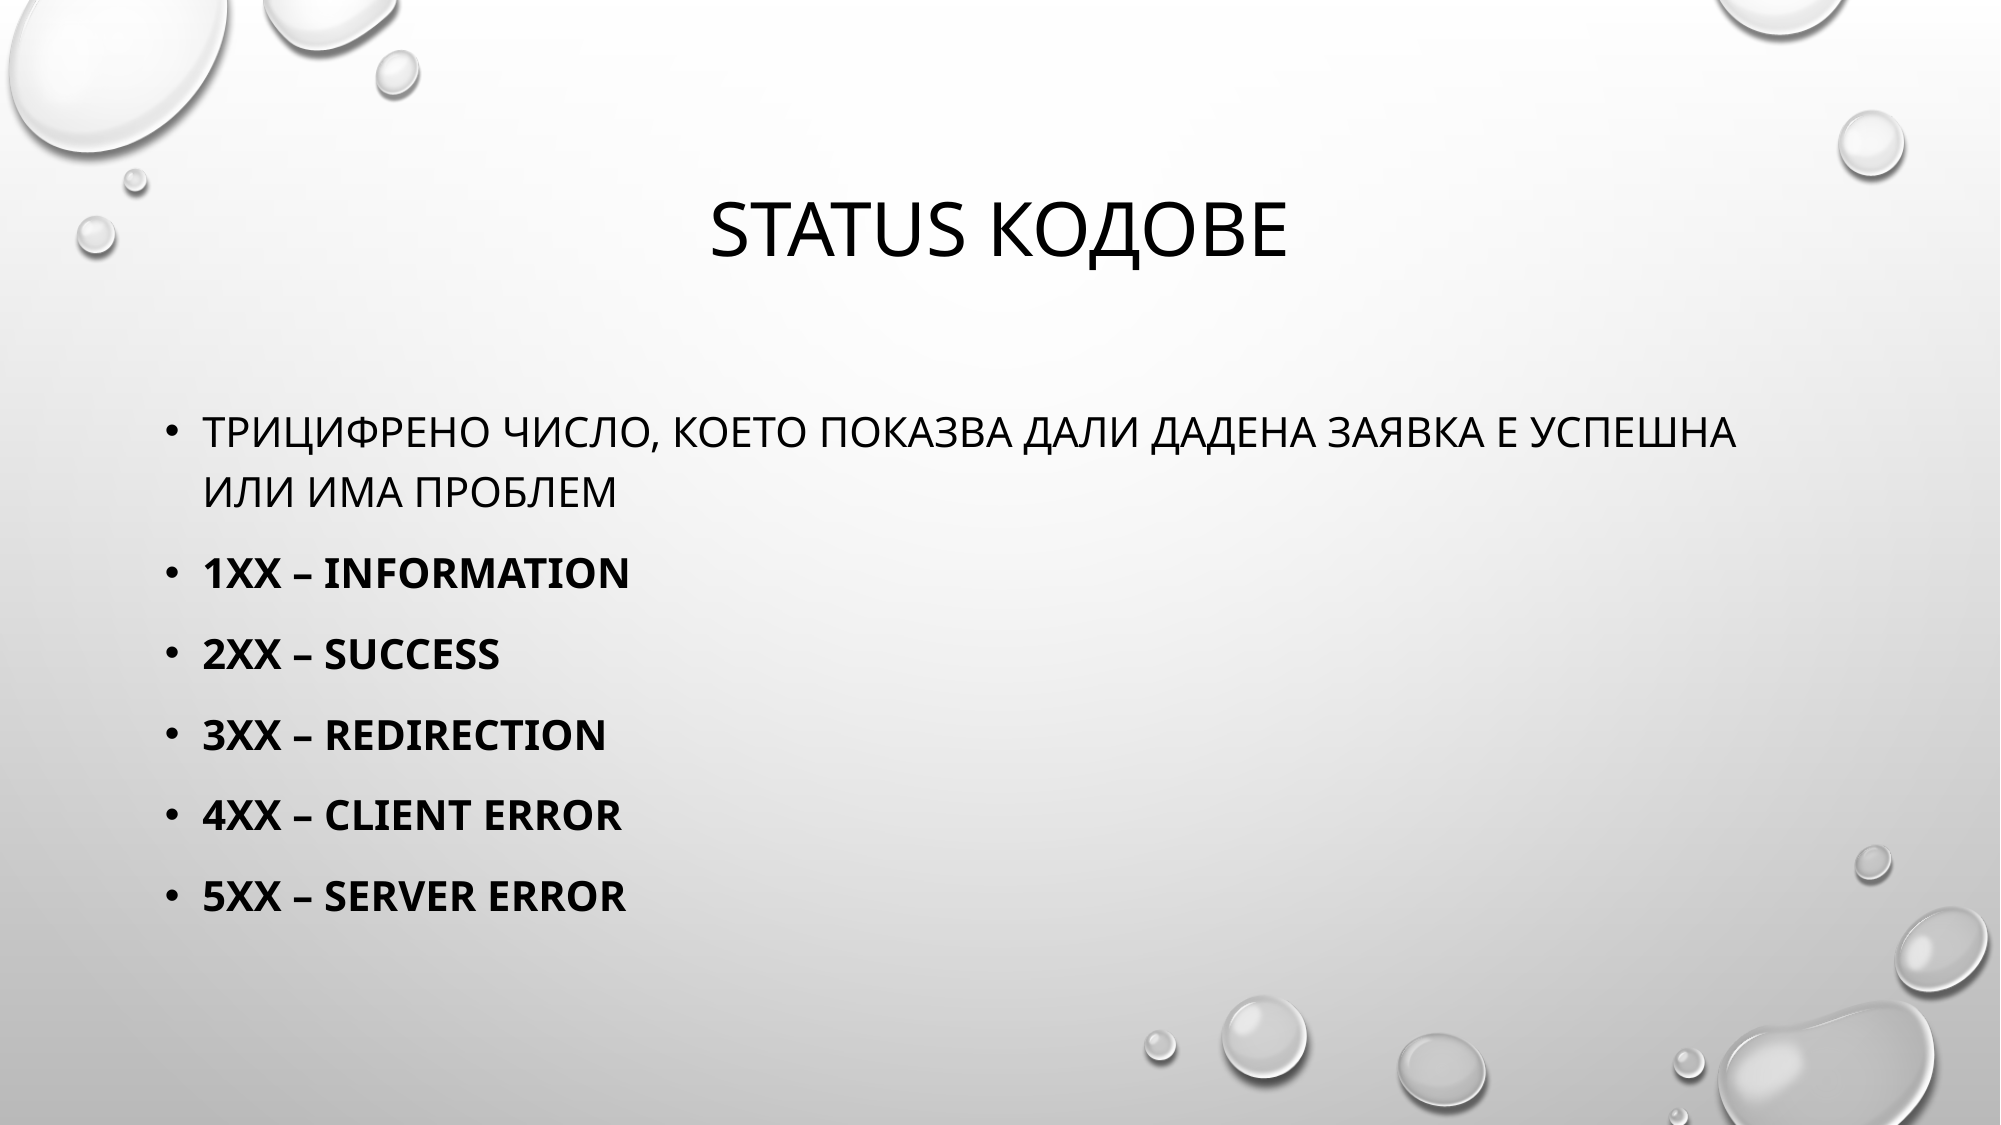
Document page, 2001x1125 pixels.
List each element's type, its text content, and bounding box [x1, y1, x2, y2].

picture [0, 0, 2000, 1125]
title Status кодове [149, 101, 1851, 364]
list Трицифрено число, което показва дали дадена заявка е успешна или има проблем 1xx – Information 2xx – Success 3xx – Redirection 4xx – Client Error 5xx – Server Error [149, 388, 1850, 950]
